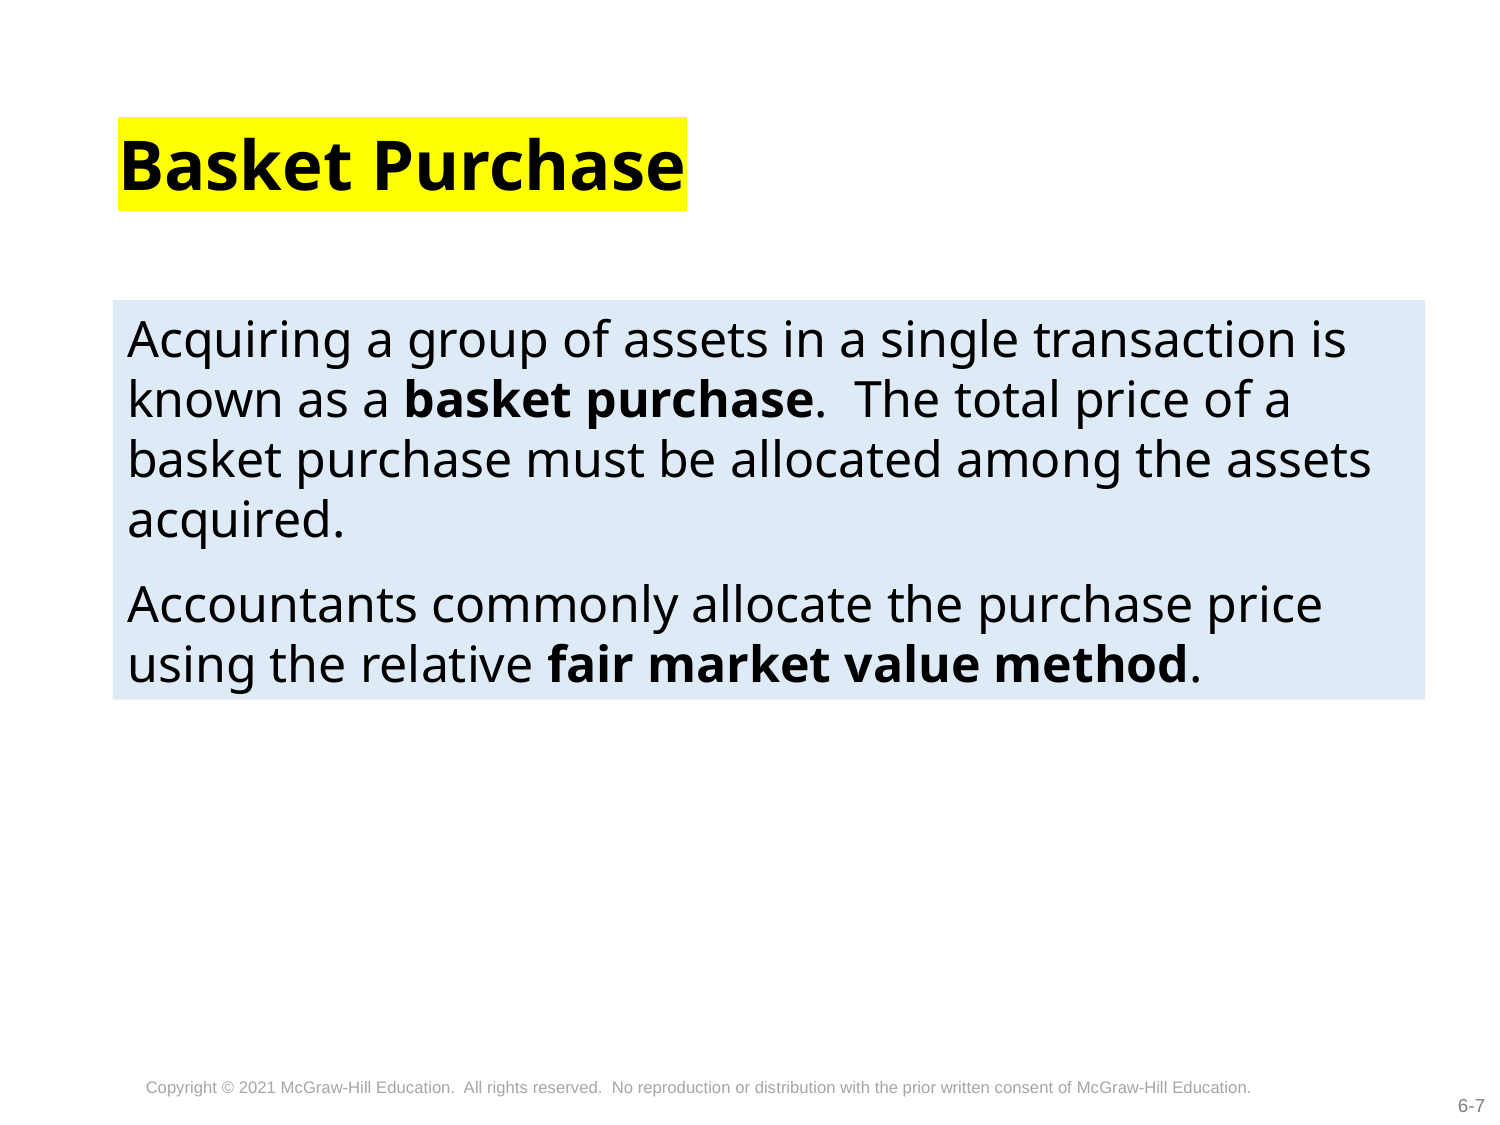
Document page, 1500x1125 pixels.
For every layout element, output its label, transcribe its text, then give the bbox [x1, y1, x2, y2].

title Basket Purchase [103, 59, 1397, 278]
text_box Acquiring a group of assets in a single transaction is known as a basket purchase. The total price of a basket purchase must be allocated among the assets acquired. Accountants commonly allocate the purchase price using the relative fair market value method. [112, 299, 1425, 700]
